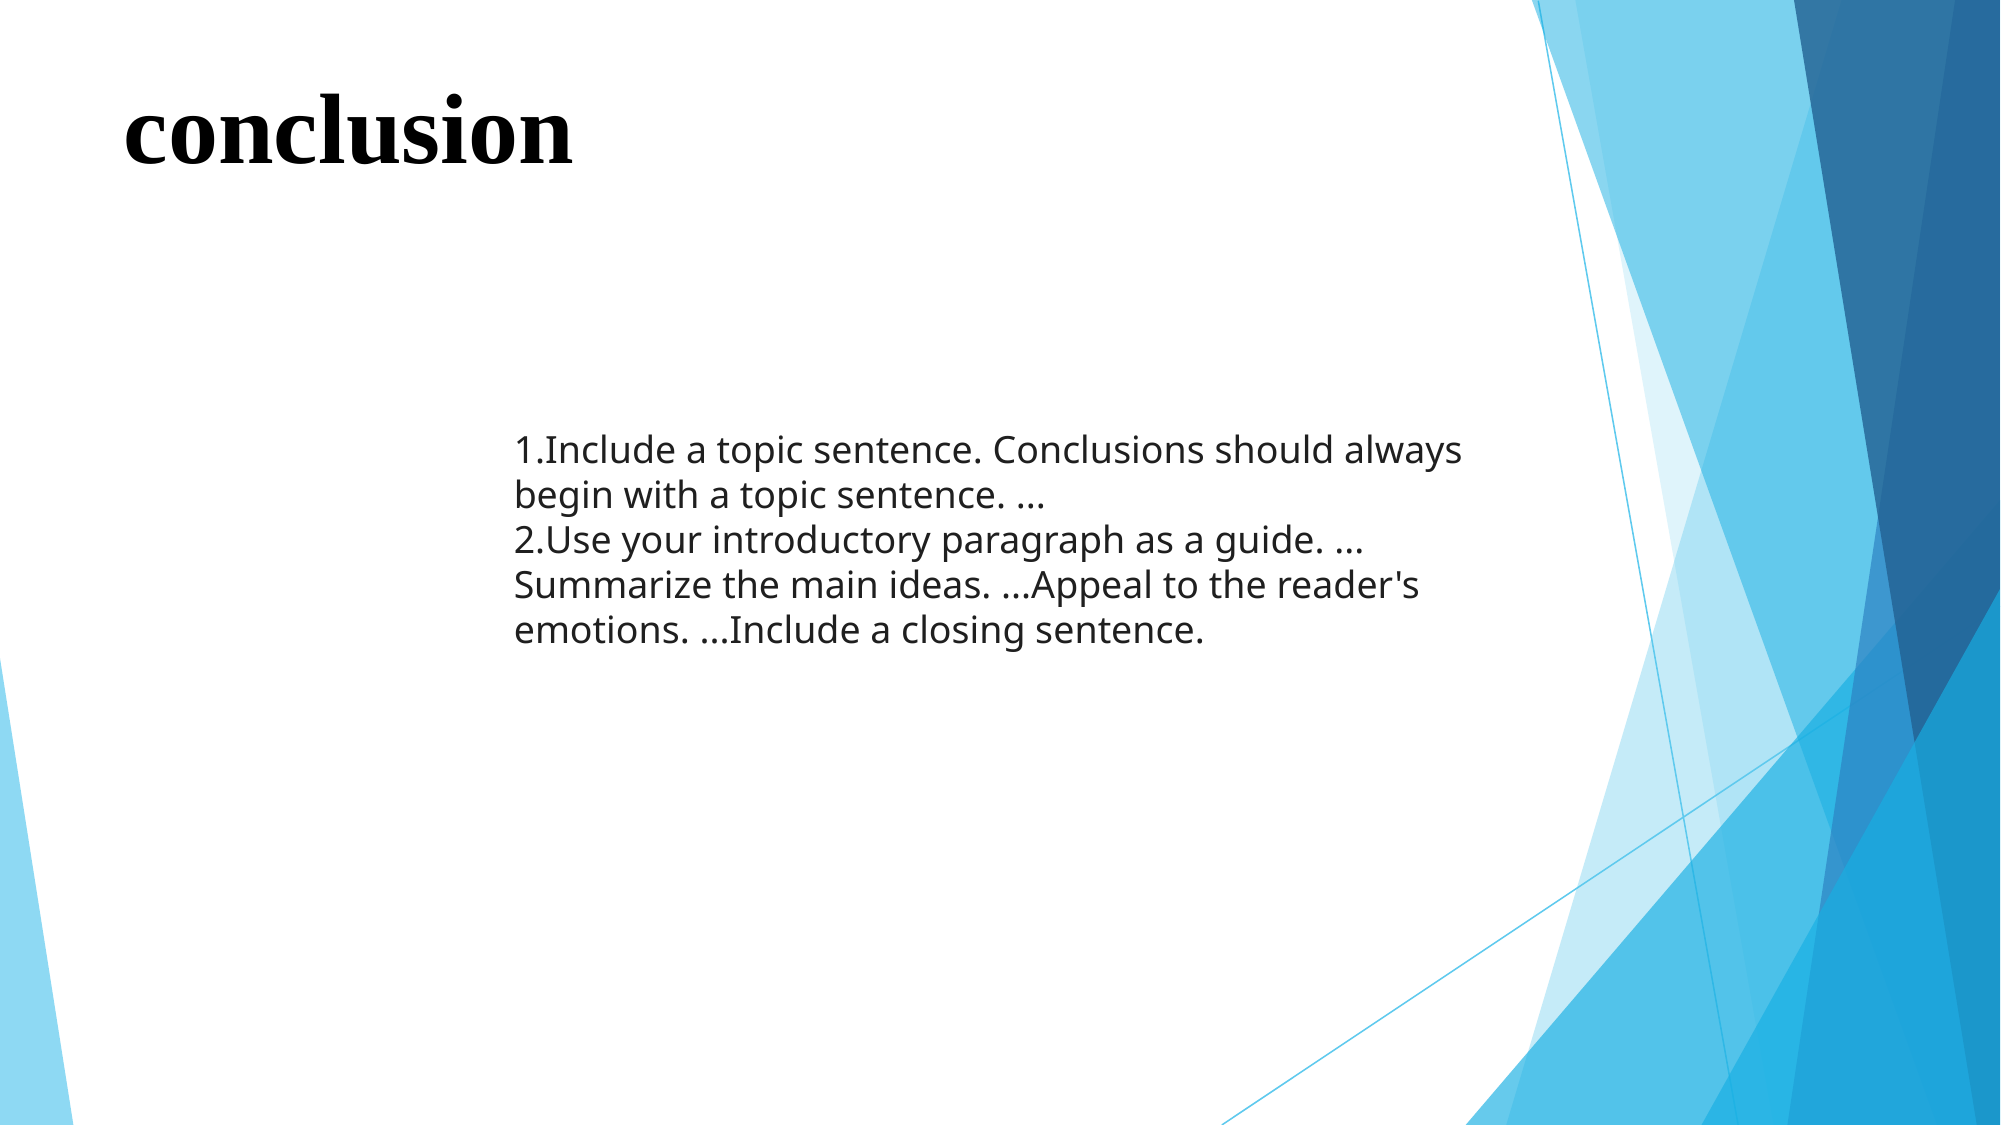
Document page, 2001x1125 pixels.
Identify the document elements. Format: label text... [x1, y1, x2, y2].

text_box Include a topic sentence. Conclusions should always begin with a topic sentence. ... Use your introductory paragraph as a guide. ... Summarize the main ideas. ...Appeal to the reader's emotions. ...Include a closing sentence. [499, 418, 1501, 659]
title conclusion [123, 63, 1877, 188]
